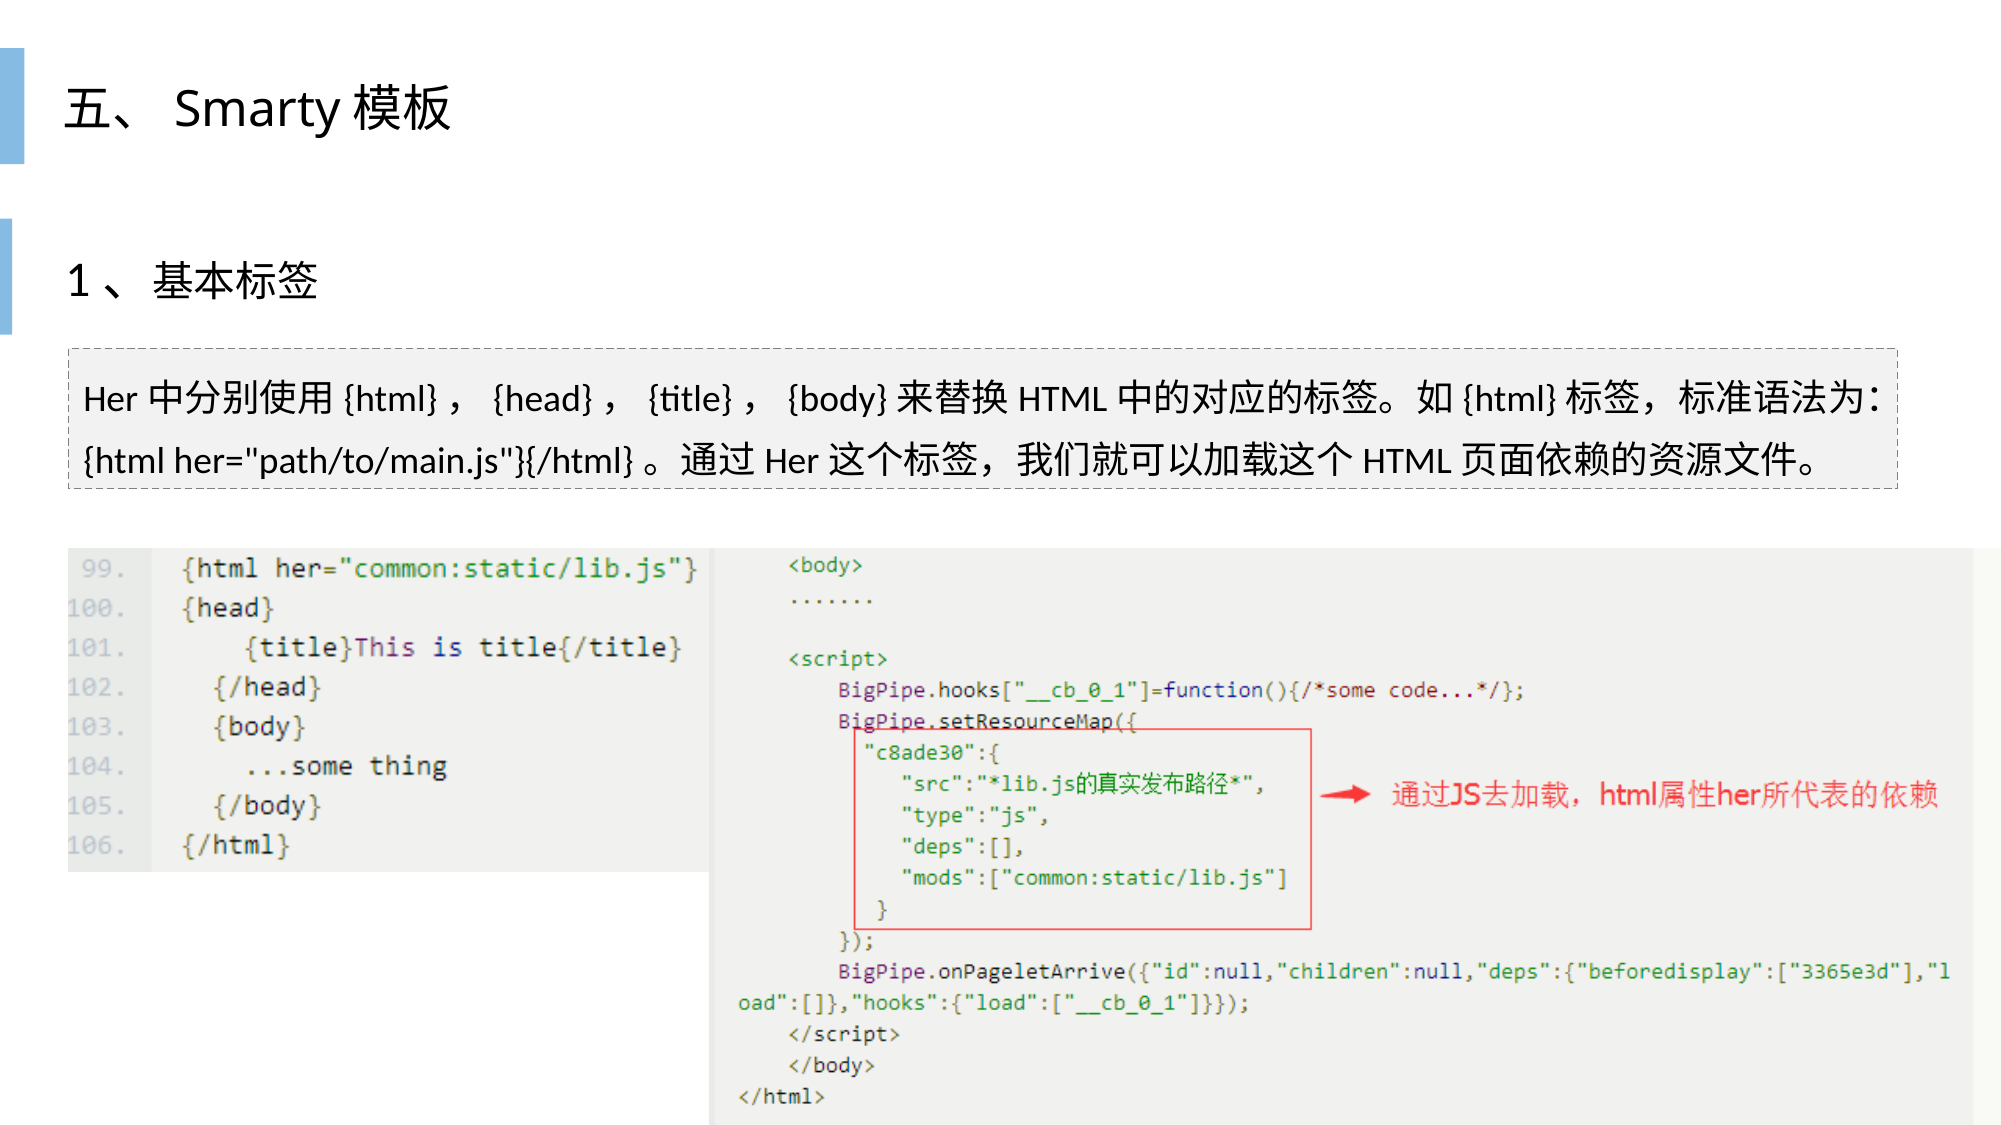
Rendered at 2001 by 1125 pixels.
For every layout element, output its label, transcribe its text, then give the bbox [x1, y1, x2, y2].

picture [68, 548, 2001, 1125]
text_box [0, 47, 25, 165]
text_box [0, 218, 1156, 335]
text_box 五、Smarty模板 [24, 68, 1141, 144]
text_box Her中分别使用{html}，{head}，{title}，{body}来替换HTML中的对应的标签。如{html}标签，标准语法为：{html her="path/to/main.js"}{/html}。通过Her这个标签，我们就可以加载这个HTML页面依赖的资源文件。 [68, 348, 1898, 489]
